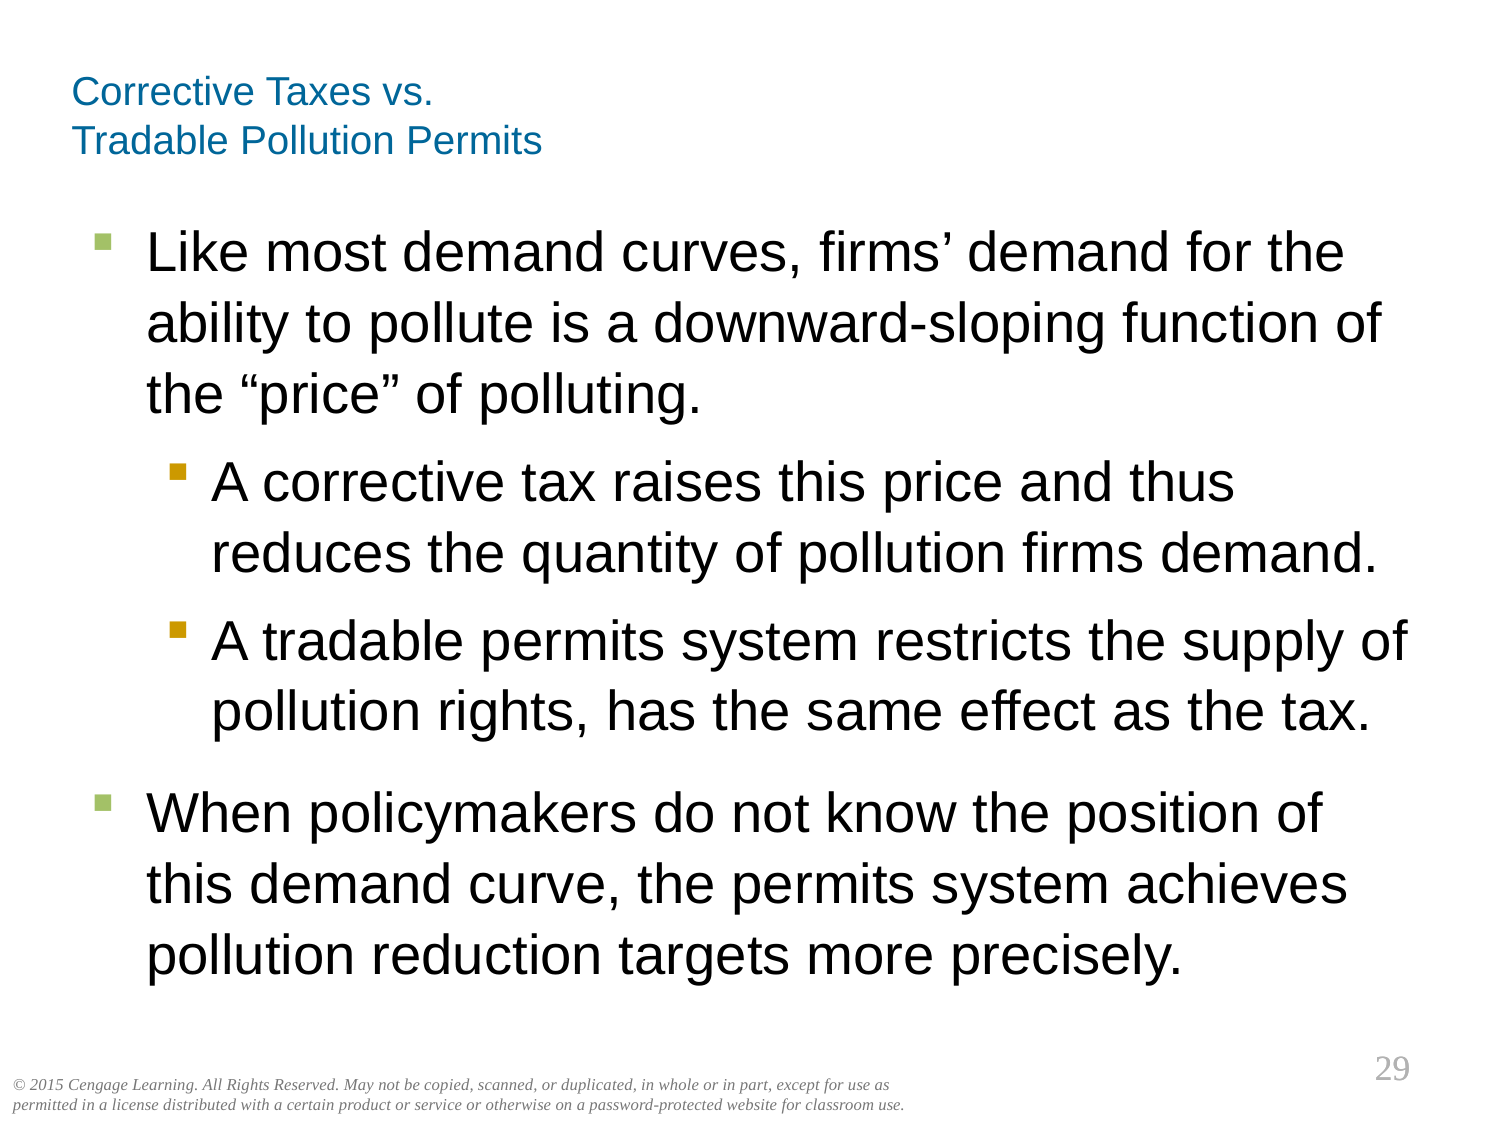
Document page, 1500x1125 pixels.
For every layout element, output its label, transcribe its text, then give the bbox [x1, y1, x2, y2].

list Like most demand curves, firms’ demand for the ability to pollute is a downward-sloping function of the “price” of polluting. A corrective tax raises this price and thus reduces the quantity of pollution firms demand. A tradable permits system restricts the supply of pollution rights, has the same effect as the tax. When policymakers do not know the position of this demand curve, the permits system achieves pollution reduction targets more precisely. [75, 204, 1425, 1040]
title Corrective Taxes vs. Tradable Pollution Permits [56, 58, 1436, 170]
